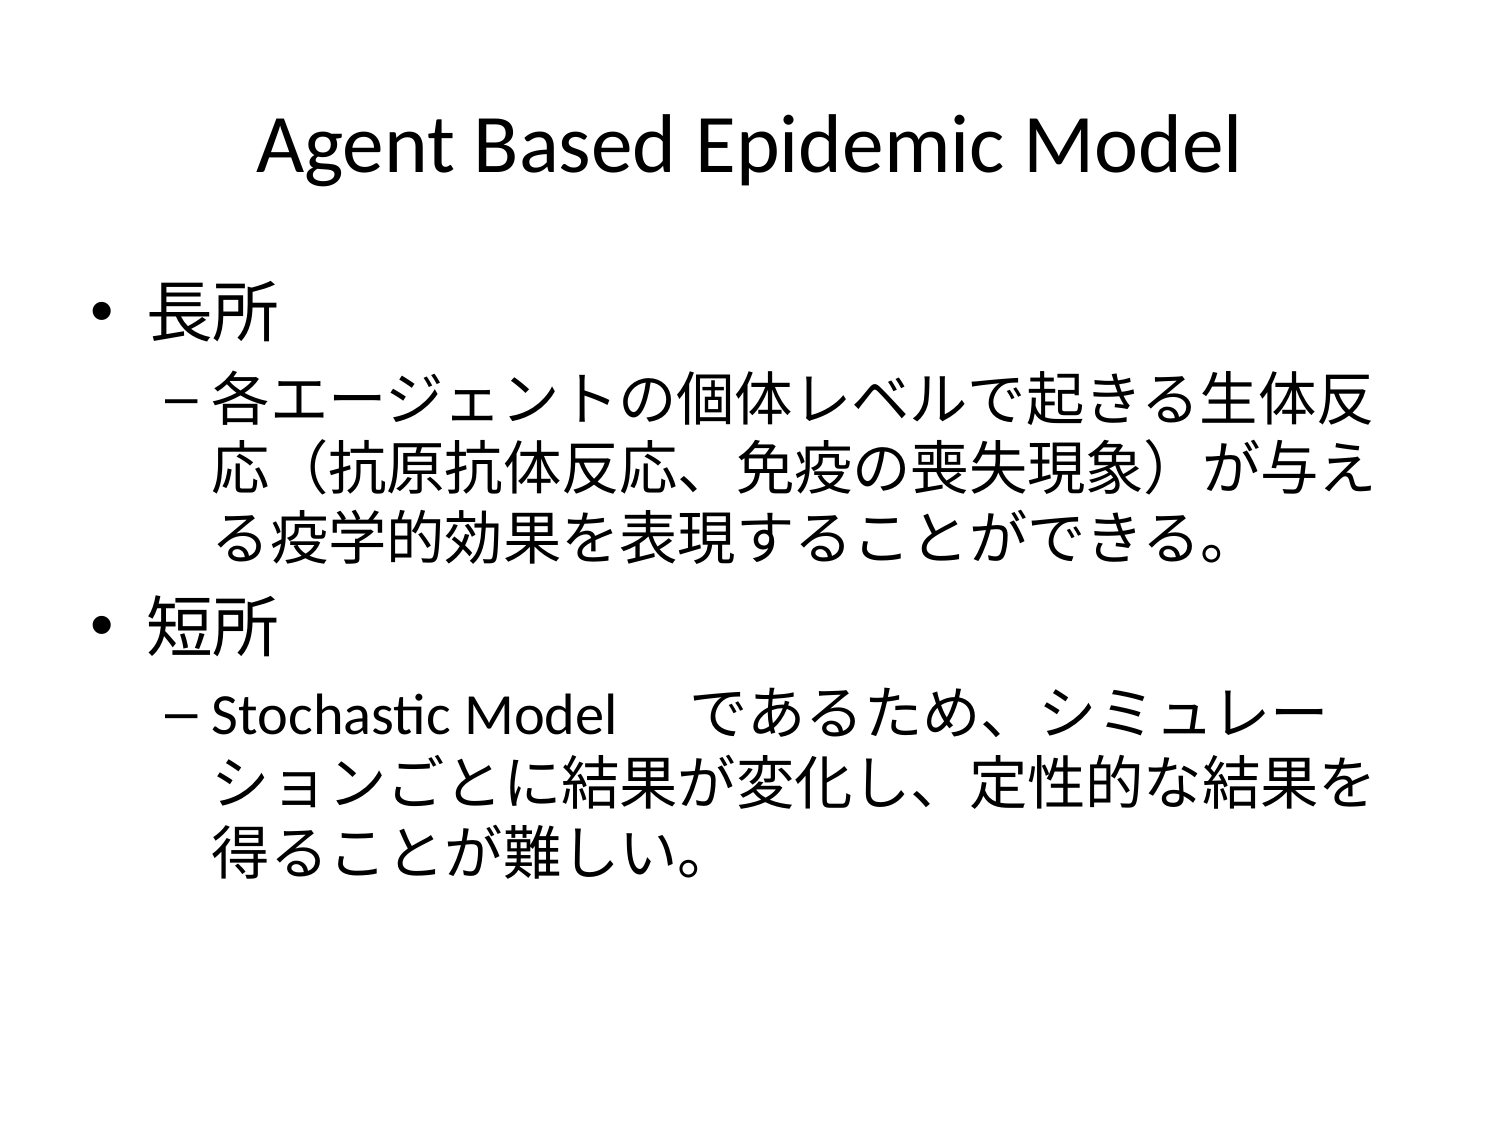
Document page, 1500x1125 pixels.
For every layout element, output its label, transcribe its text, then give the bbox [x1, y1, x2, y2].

list 長所 各エージェントの個体レベルで起きる生体反応（抗原抗体反応、免疫の喪失現象）が与える疫学的効果を表現することができる。 短所 Stochastic Model であるため、シミュレーションごとに結果が変化し、定性的な結果を得ることが難しい。 [75, 262, 1425, 1005]
title Agent Based Epidemic Model [75, 45, 1425, 233]
